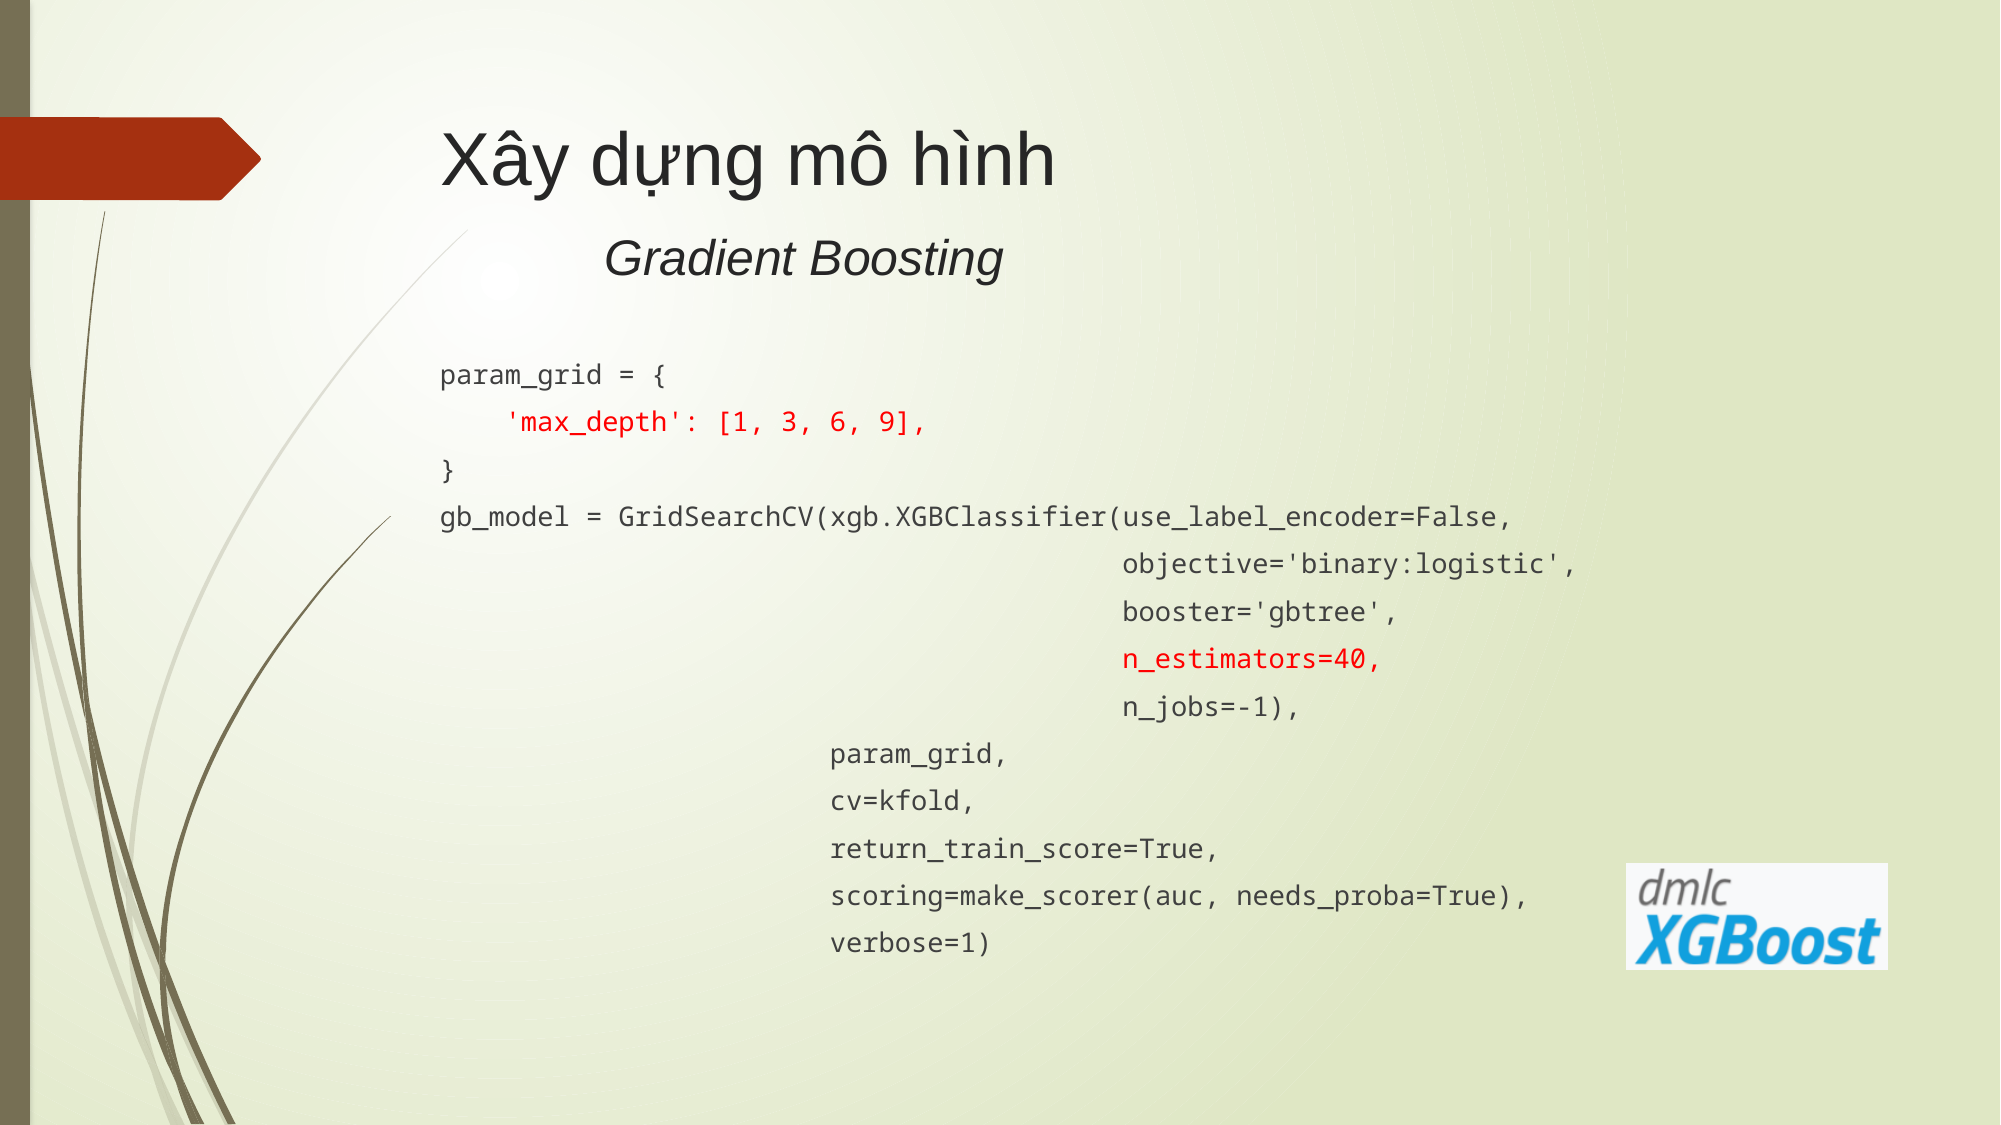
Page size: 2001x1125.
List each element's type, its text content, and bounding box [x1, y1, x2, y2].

picture [1626, 863, 1888, 970]
title Xây dựng mô hình Gradient Boosting [425, 102, 1888, 313]
list param_grid = { 'max_depth': [1, 3, 6, 9], } gb_model = GridSearchCV(xgb.XGBClassifier(use_label_encoder=False, objective='binary:logistic', booster='gbtree', n_estimators=40, n_jobs=-1), param_grid, cv=kfold, return_train_score=True, scoring=make_scorer(auc, needs_proba=True), verbose=1) [424, 350, 1888, 970]
